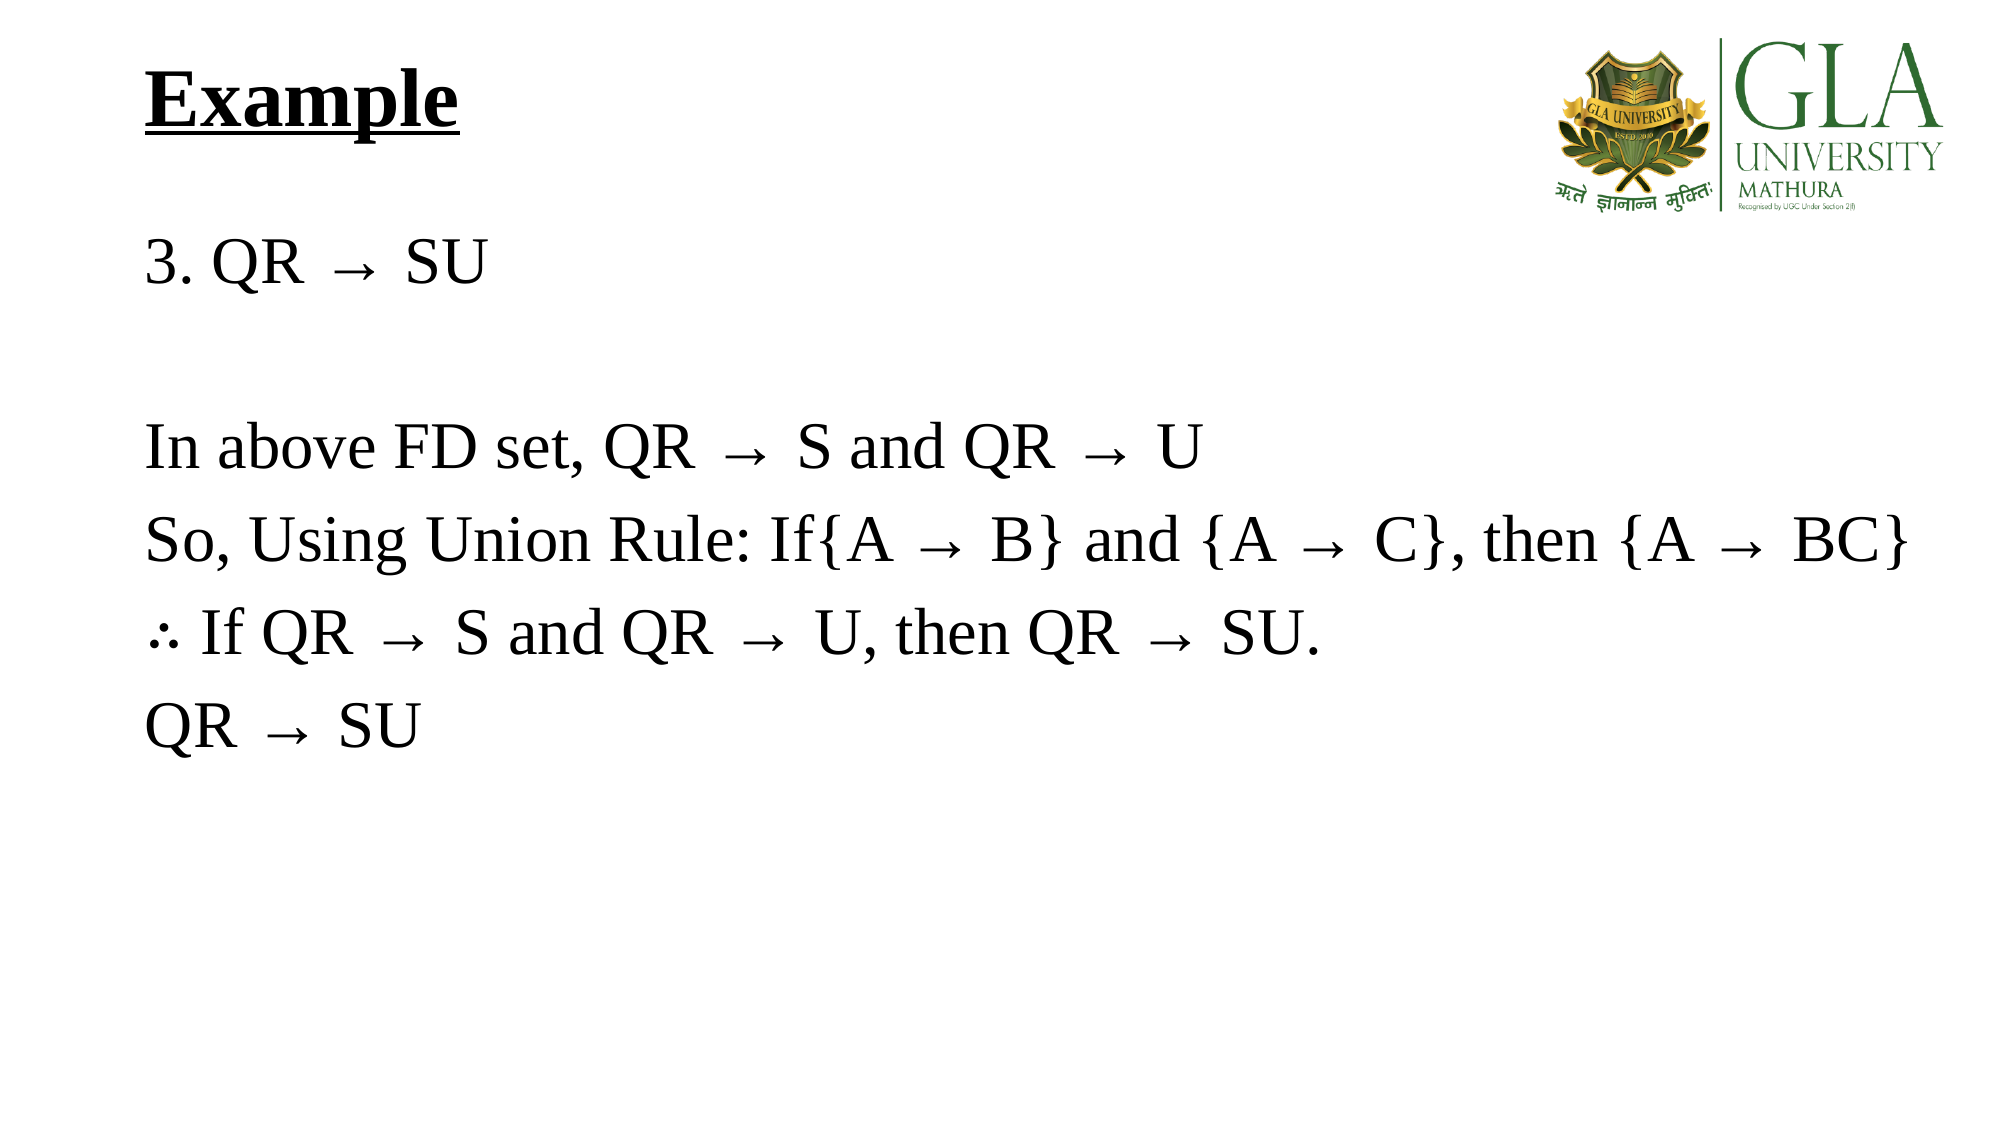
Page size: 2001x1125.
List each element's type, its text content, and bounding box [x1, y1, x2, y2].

title Example [130, 20, 1502, 179]
picture [1502, 0, 1998, 239]
list 3. QR → SU In above FD set, QR → S and QR → U So, Using Union Rule: If{A → B} and {A → C}, then {A → BC} ∴ If QR → S and QR → U, then QR → SU. QR → SU [130, 218, 1946, 1077]
